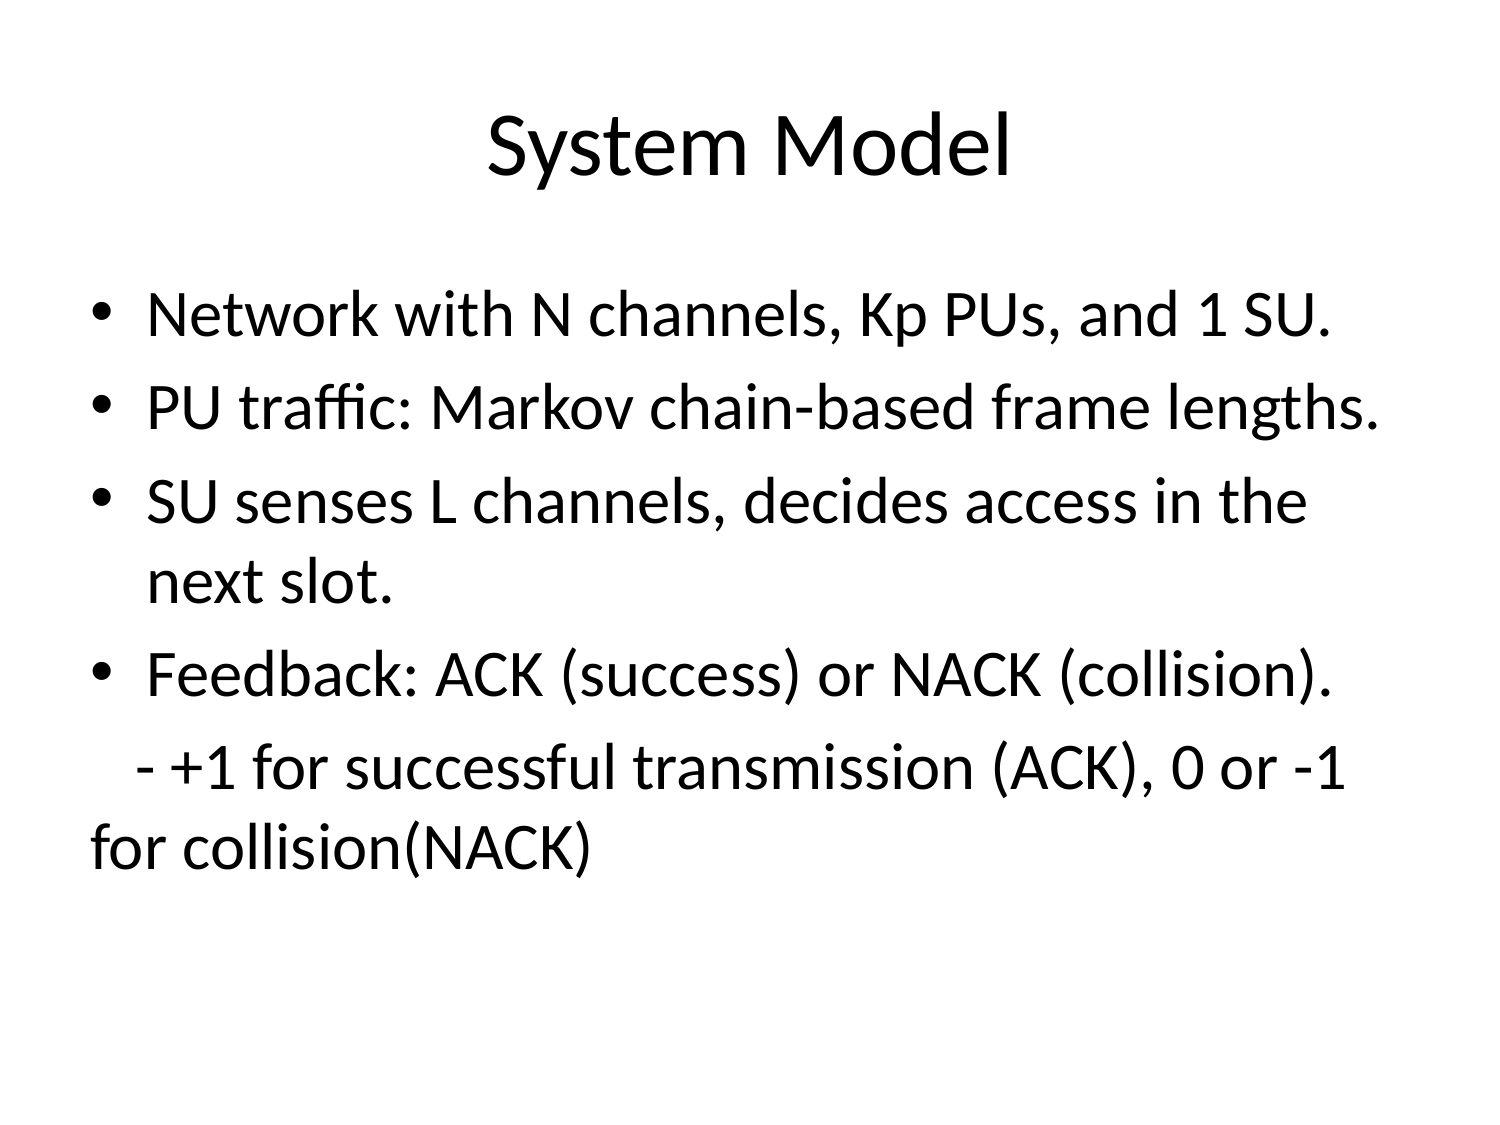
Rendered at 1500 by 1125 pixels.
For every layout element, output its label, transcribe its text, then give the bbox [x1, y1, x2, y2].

title System Model [75, 45, 1425, 233]
list Network with N channels, Kp PUs, and 1 SU. PU traffic: Markov chain-based frame lengths. SU senses L channels, decides access in the next slot. Feedback: ACK (success) or NACK (collision). - +1 for successful transmission (ACK), 0 or -1 for collision(NACK) [75, 262, 1425, 1005]
